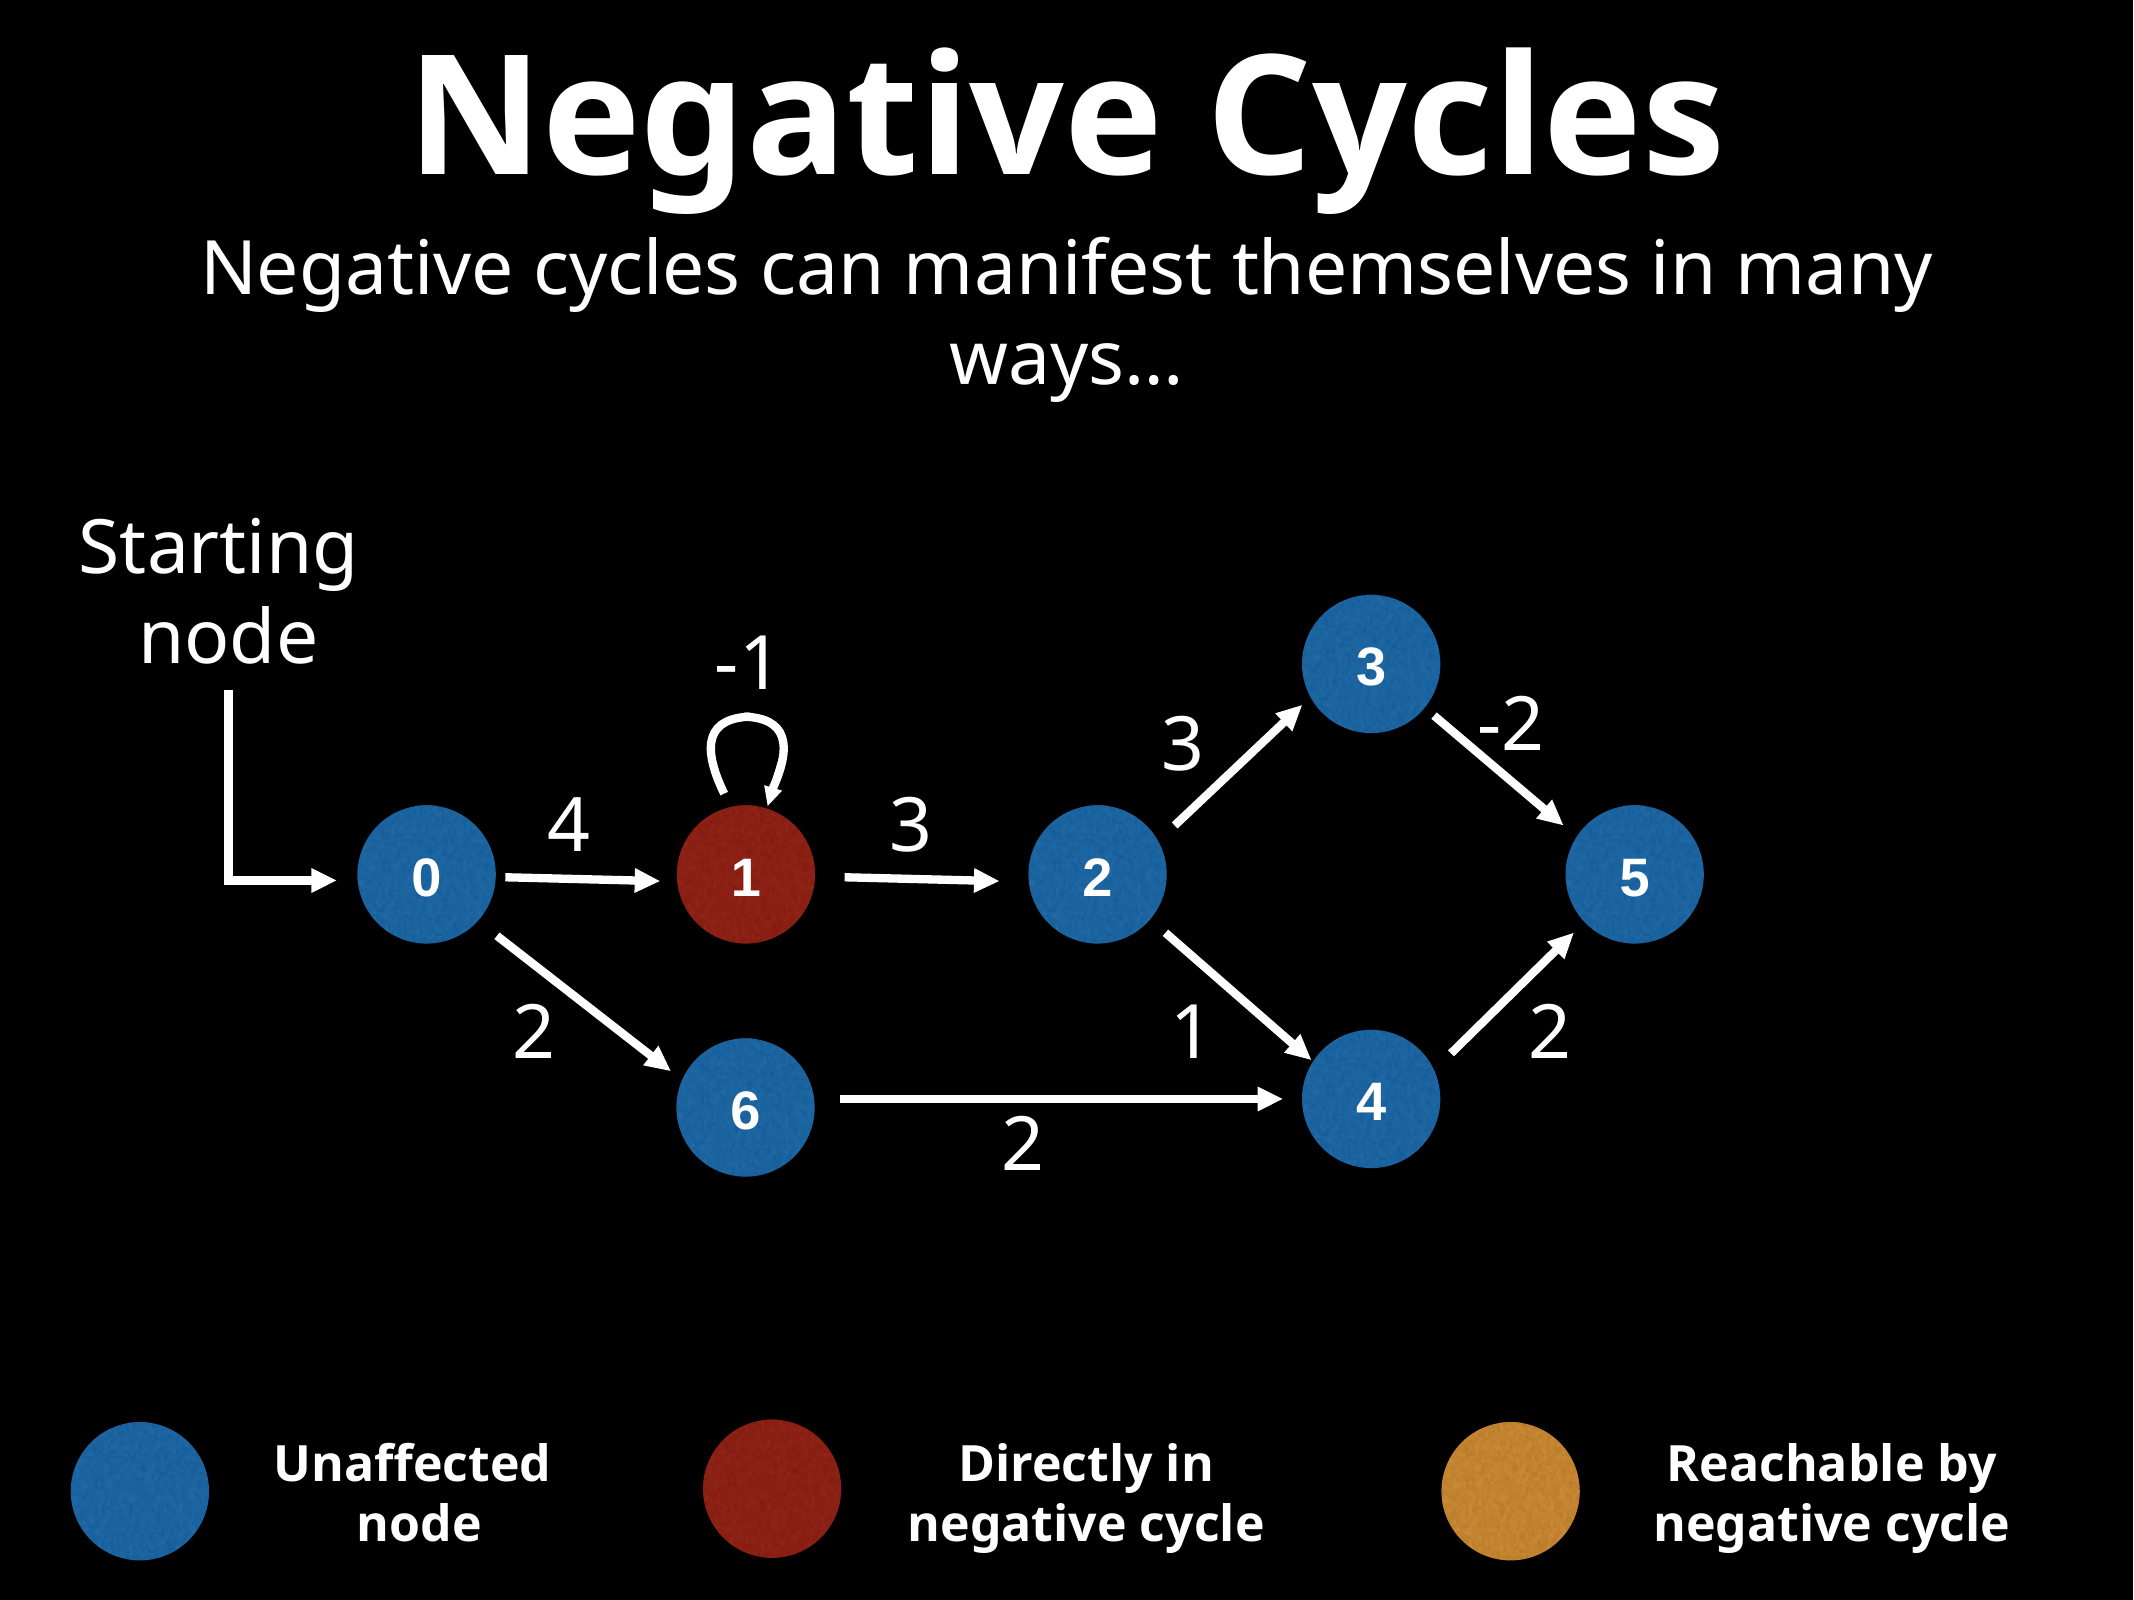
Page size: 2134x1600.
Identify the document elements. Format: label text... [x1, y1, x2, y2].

text_box 3 [1301, 594, 1441, 734]
text_box Negative cycles can manifest themselves in many ways… [83, 211, 2050, 408]
text_box 3 [1153, 686, 1214, 794]
text_box [505, 874, 660, 888]
text_box [1223, 982, 1312, 1060]
title Negative Cycles [155, 0, 1978, 211]
text_box 2 [992, 1087, 1053, 1195]
text_box [710, 717, 747, 794]
text_box 3 [880, 768, 941, 875]
text_box 4 [539, 768, 599, 875]
text_box -1 [706, 606, 791, 713]
text_box [844, 874, 999, 888]
text_box [1214, 705, 1302, 789]
text_box [70, 1422, 210, 1561]
text_box 2 [504, 975, 565, 1082]
text_box [744, 716, 784, 793]
text_box 6 [676, 1038, 815, 1177]
text_box [702, 1419, 842, 1558]
text_box [1530, 933, 1574, 975]
text_box Directly in negative cycle [899, 1422, 1274, 1560]
text_box 2 [1028, 805, 1167, 944]
text_box 2 [1519, 975, 1580, 1082]
text_box [229, 874, 337, 887]
text_box 1 [1162, 975, 1223, 1082]
text_box [1053, 1092, 1283, 1106]
text_box Unaffected node [265, 1422, 574, 1560]
text_box [1502, 774, 1564, 826]
text_box -2 [1468, 667, 1553, 774]
text_box [765, 751, 785, 806]
text_box [565, 988, 671, 1071]
text_box 0 [357, 805, 496, 944]
text_box [1441, 1422, 1580, 1561]
text_box 5 [1565, 805, 1704, 944]
text_box 4 [1301, 1029, 1441, 1169]
text_box 1 [676, 805, 816, 944]
text_box Starting node [70, 490, 387, 687]
text_box Reachable by negative cycle [1644, 1422, 2019, 1560]
